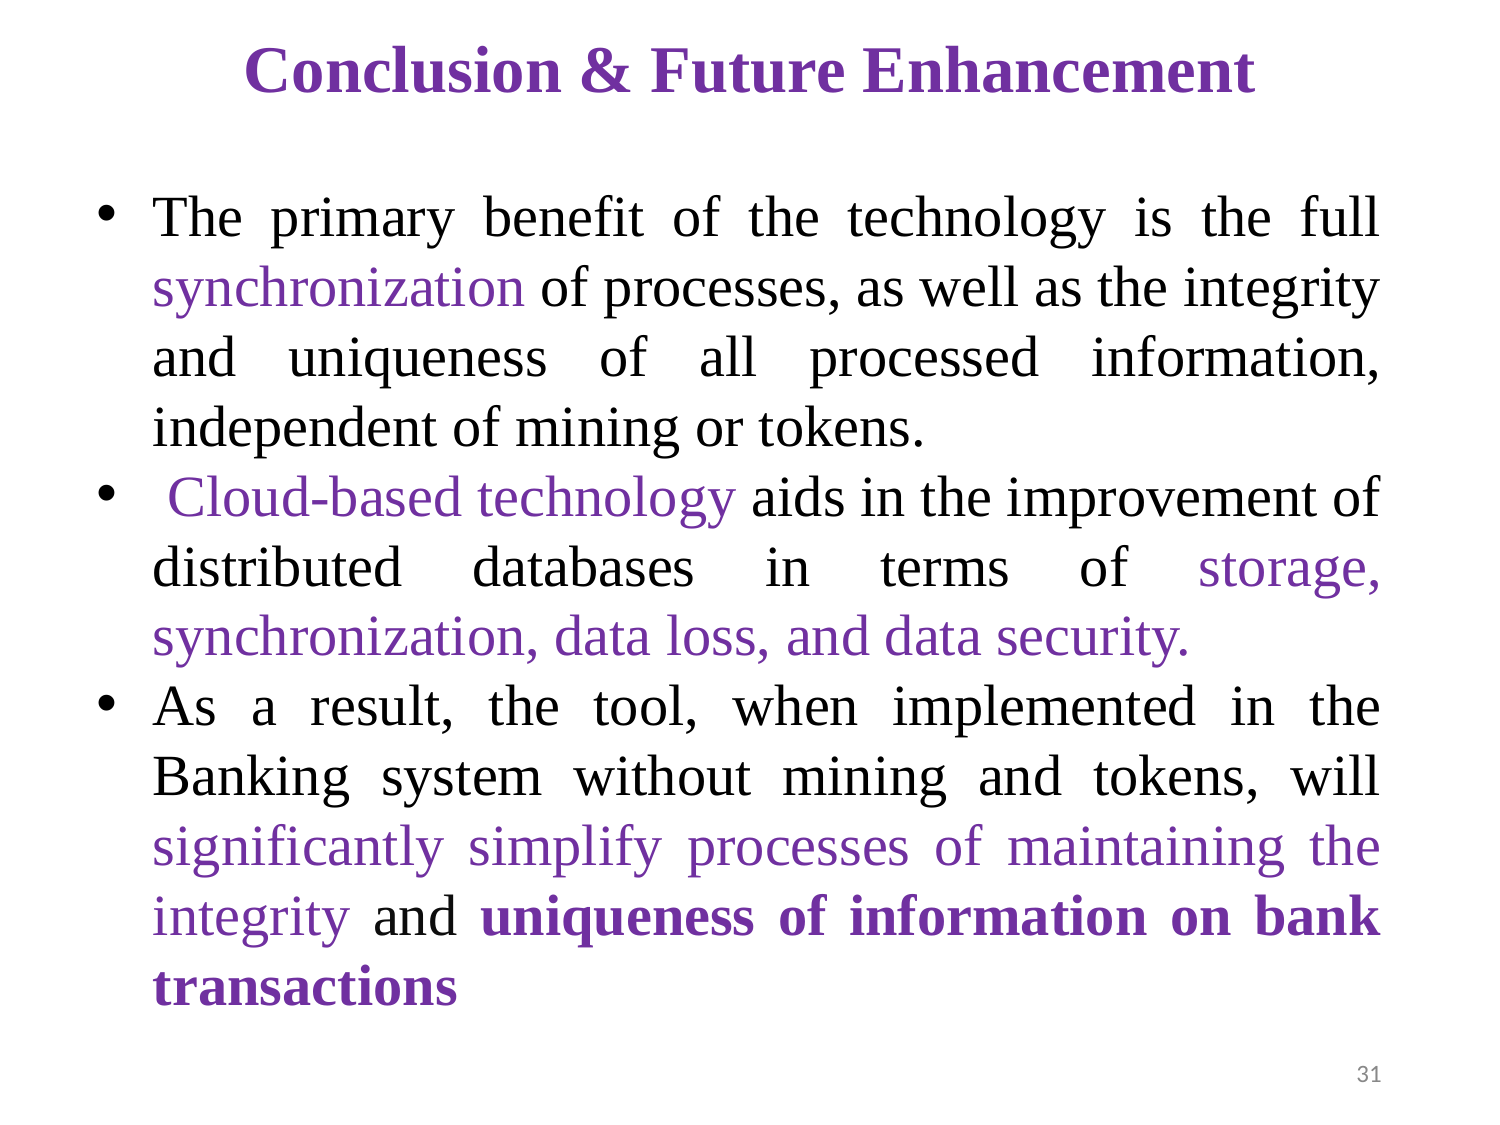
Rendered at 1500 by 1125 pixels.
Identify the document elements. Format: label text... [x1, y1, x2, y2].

text_box The primary benefit of the technology is the full synchronization of processes, as well as the integrity and uniqueness of all processed information, independent of mining or tokens. Cloud-based technology aids in the improvement of distributed databases in terms of storage, synchronization, data loss, and data security. As a result, the tool, when implemented in the Banking system without mining and tokens, will significantly simplify processes of maintaining the integrity and uniqueness of information on bank transactions [81, 162, 1397, 1033]
title Conclusion & Future Enhancement [103, 27, 1397, 115]
slide_number 31 [1059, 1042, 1397, 1103]
